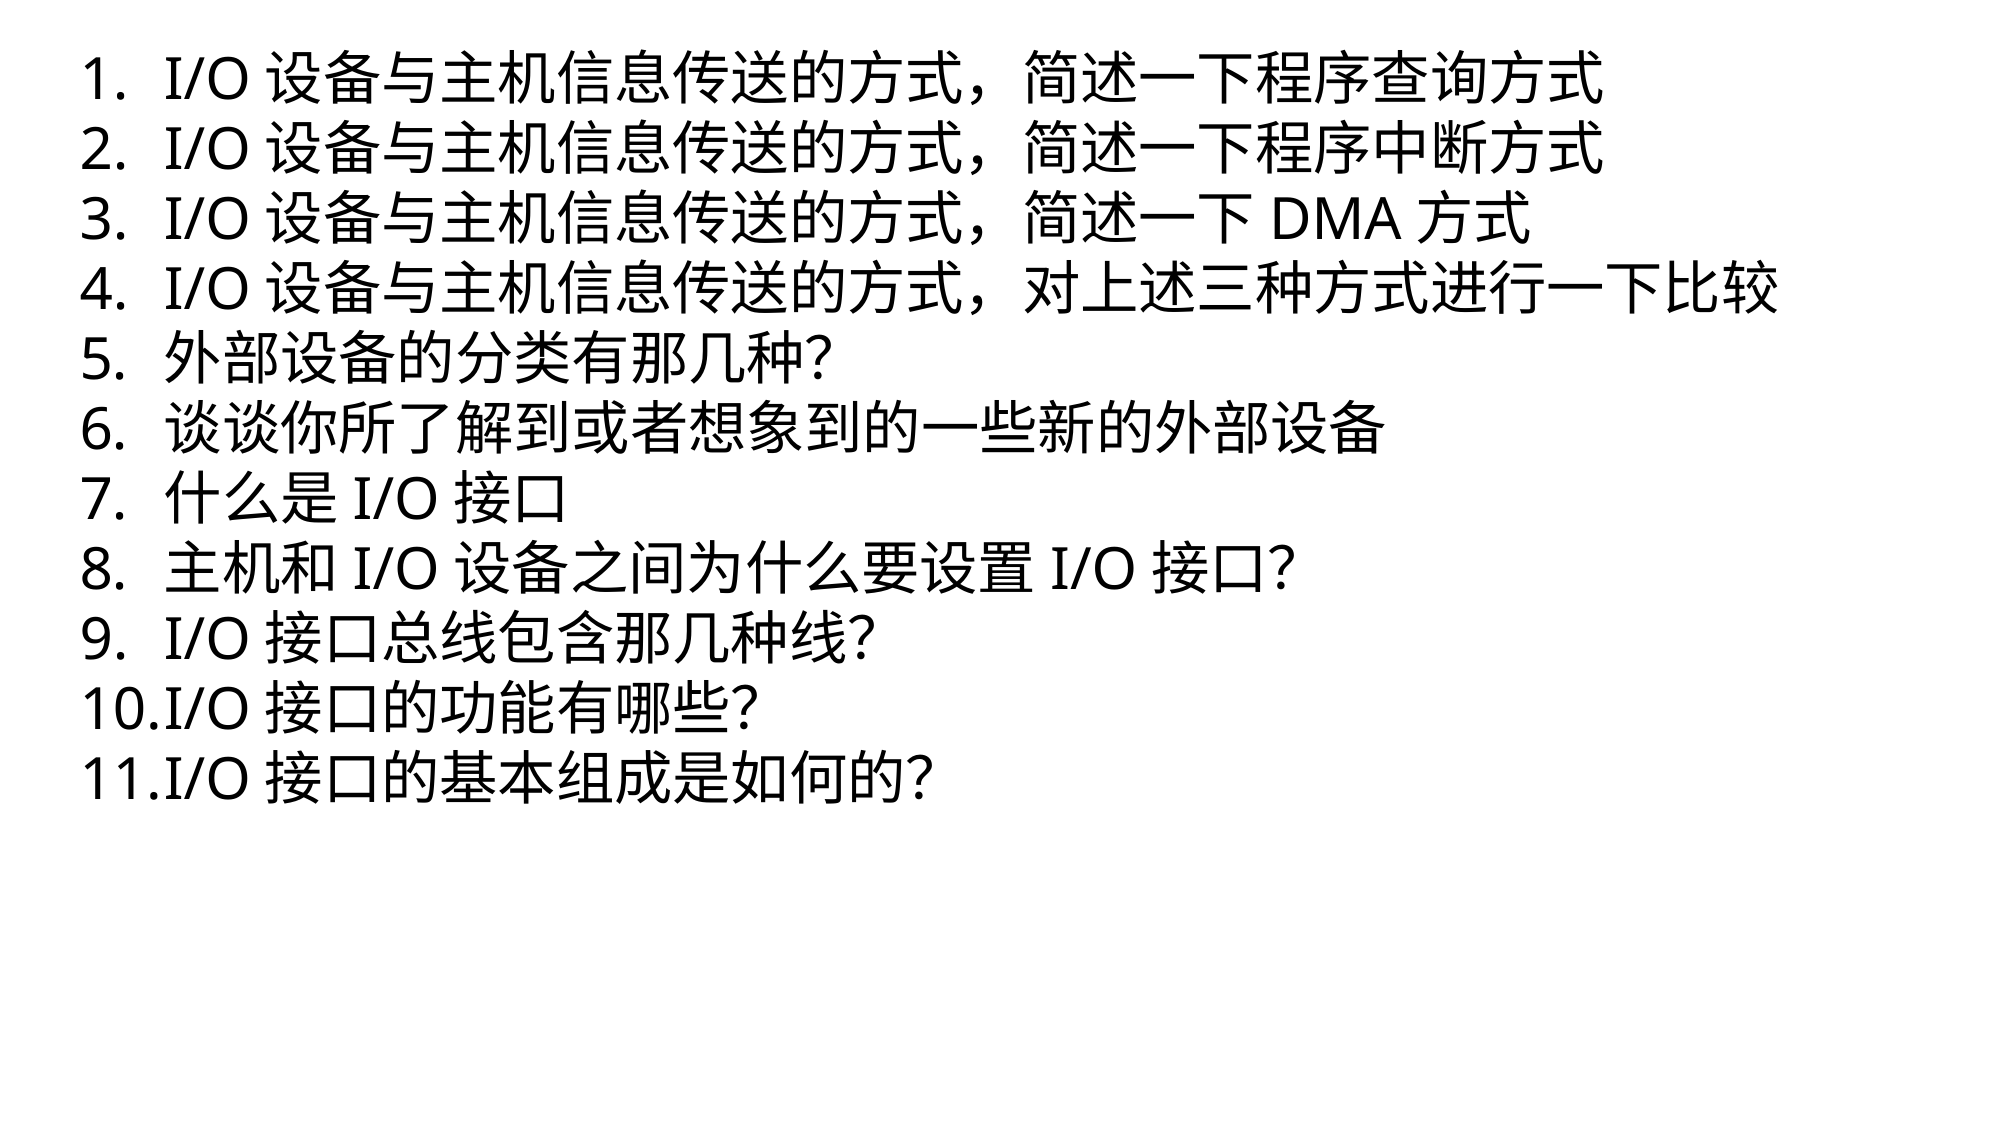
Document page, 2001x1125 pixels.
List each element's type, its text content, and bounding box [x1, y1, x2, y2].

text_box I/O设备与主机信息传送的方式，简述一下程序查询方式 I/O设备与主机信息传送的方式，简述一下程序中断方式 I/O设备与主机信息传送的方式，简述一下DMA方式 I/O设备与主机信息传送的方式，对上述三种方式进行一下比较 外部设备的分类有那几种？ 谈谈你所了解到或者想象到的一些新的外部设备 什么是I/O接口 主机和I/O设备之间为什么要设置I/O接口？ I/O接口总线包含那几种线？ I/O接口的功能有哪些？ I/O接口的基本组成是如何的？ [64, 33, 1936, 819]
